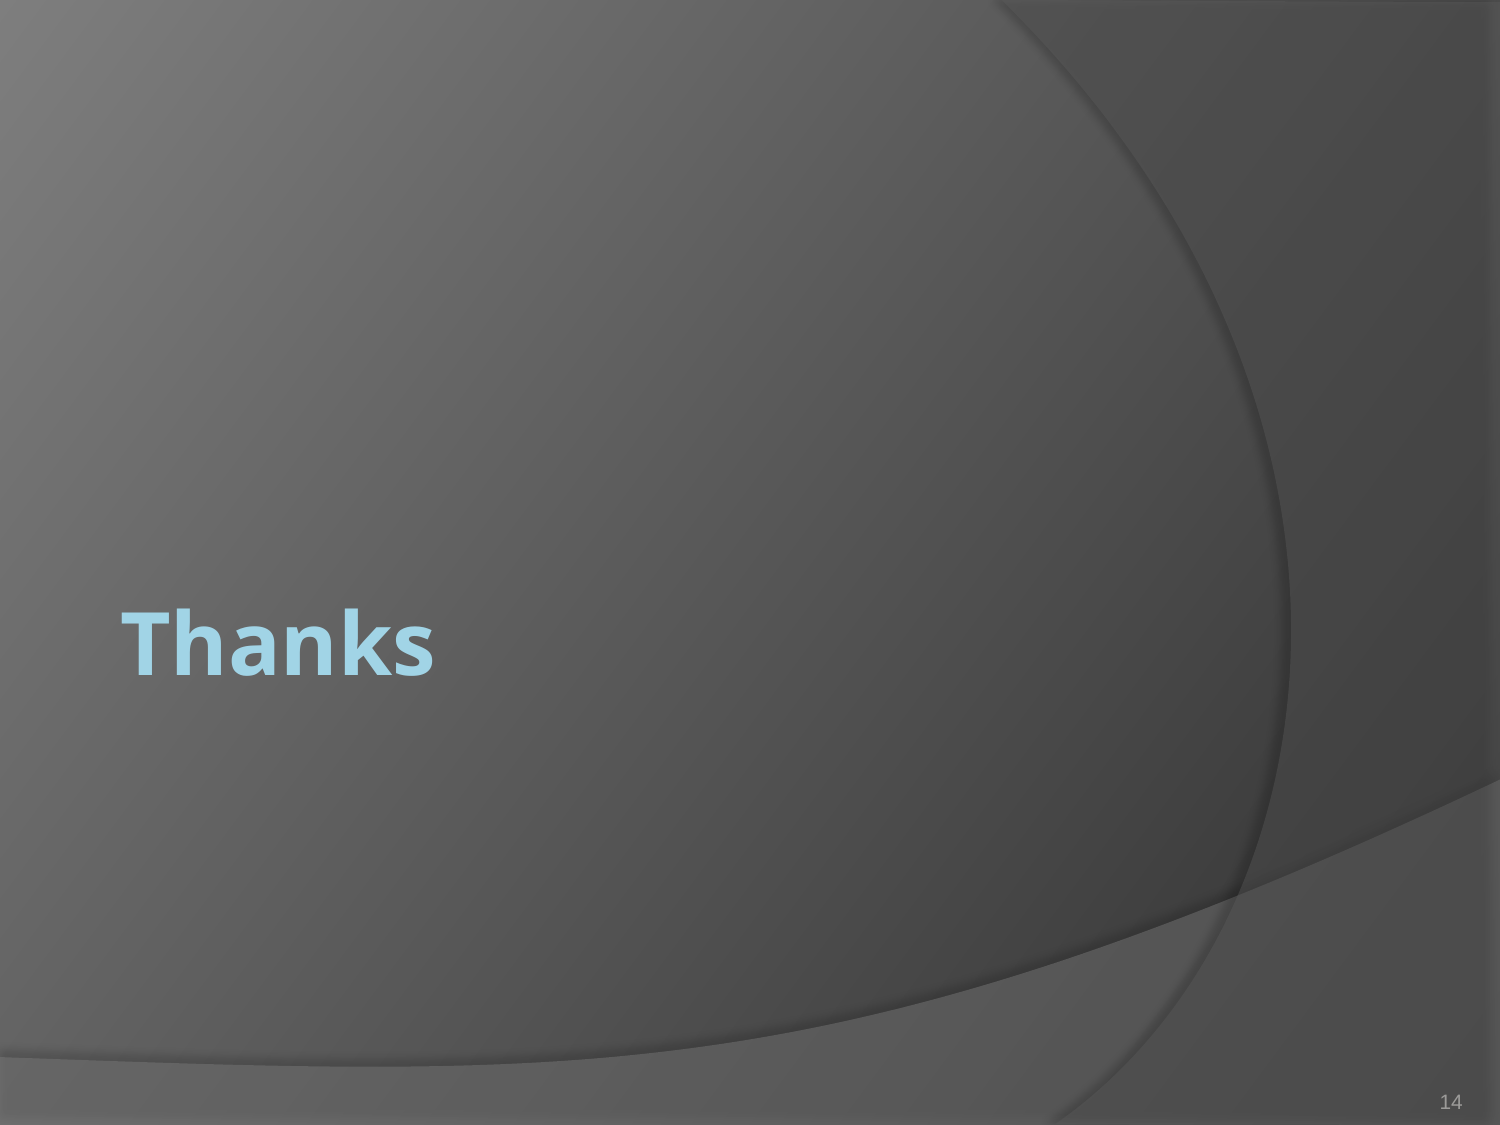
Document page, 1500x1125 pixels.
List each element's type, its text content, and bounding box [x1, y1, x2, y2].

slide_number 14 [1337, 1053, 1463, 1114]
title Thanks [112, 587, 1200, 888]
